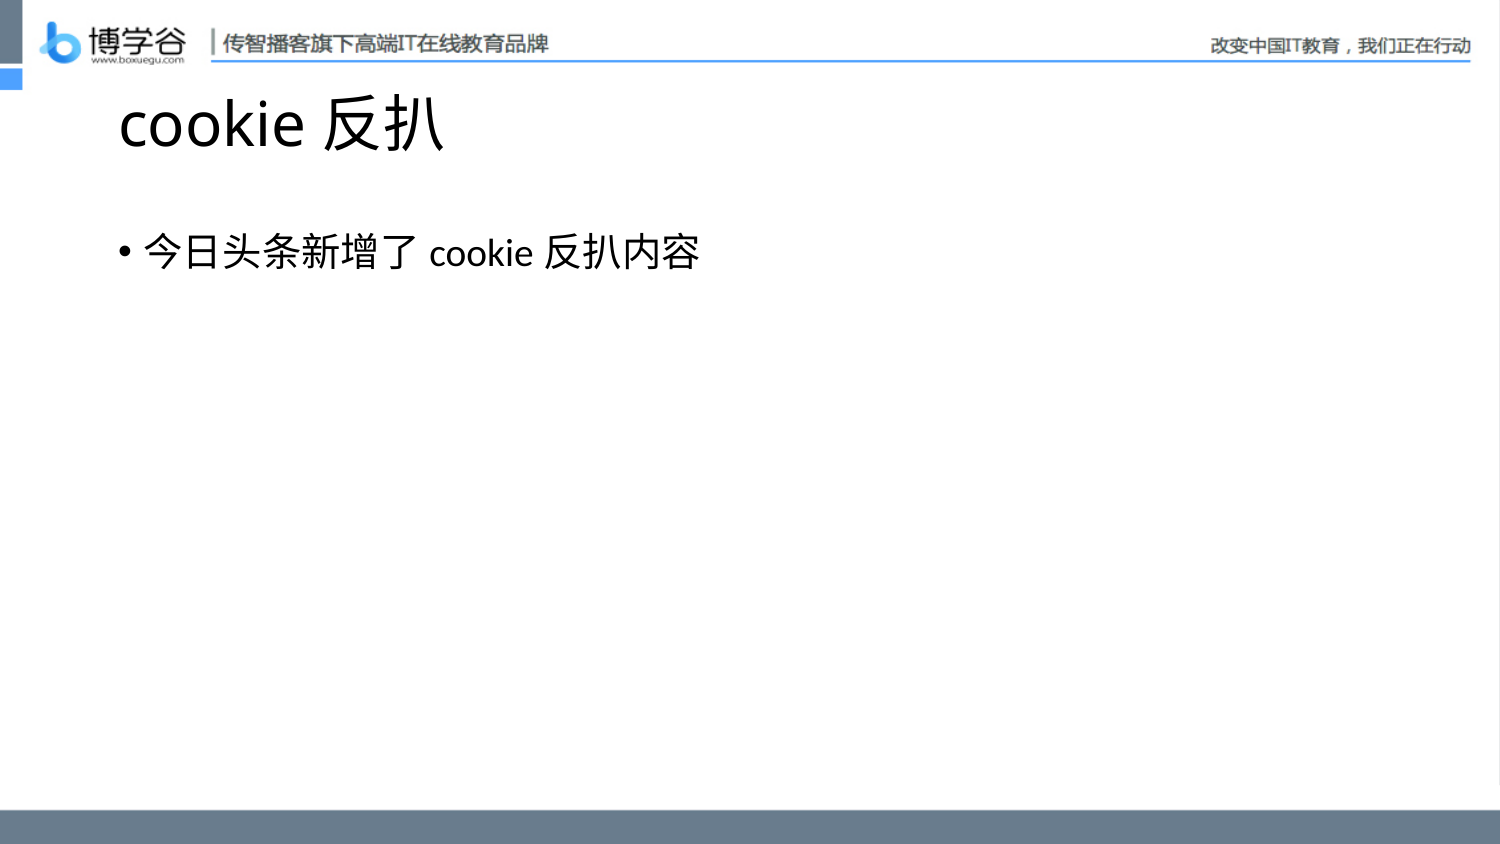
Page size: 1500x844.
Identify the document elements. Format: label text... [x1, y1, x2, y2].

title cookie反扒 [103, 44, 1397, 208]
list 今日头条新增了cookie反扒内容 [103, 224, 1397, 761]
picture [0, 0, 1500, 844]
